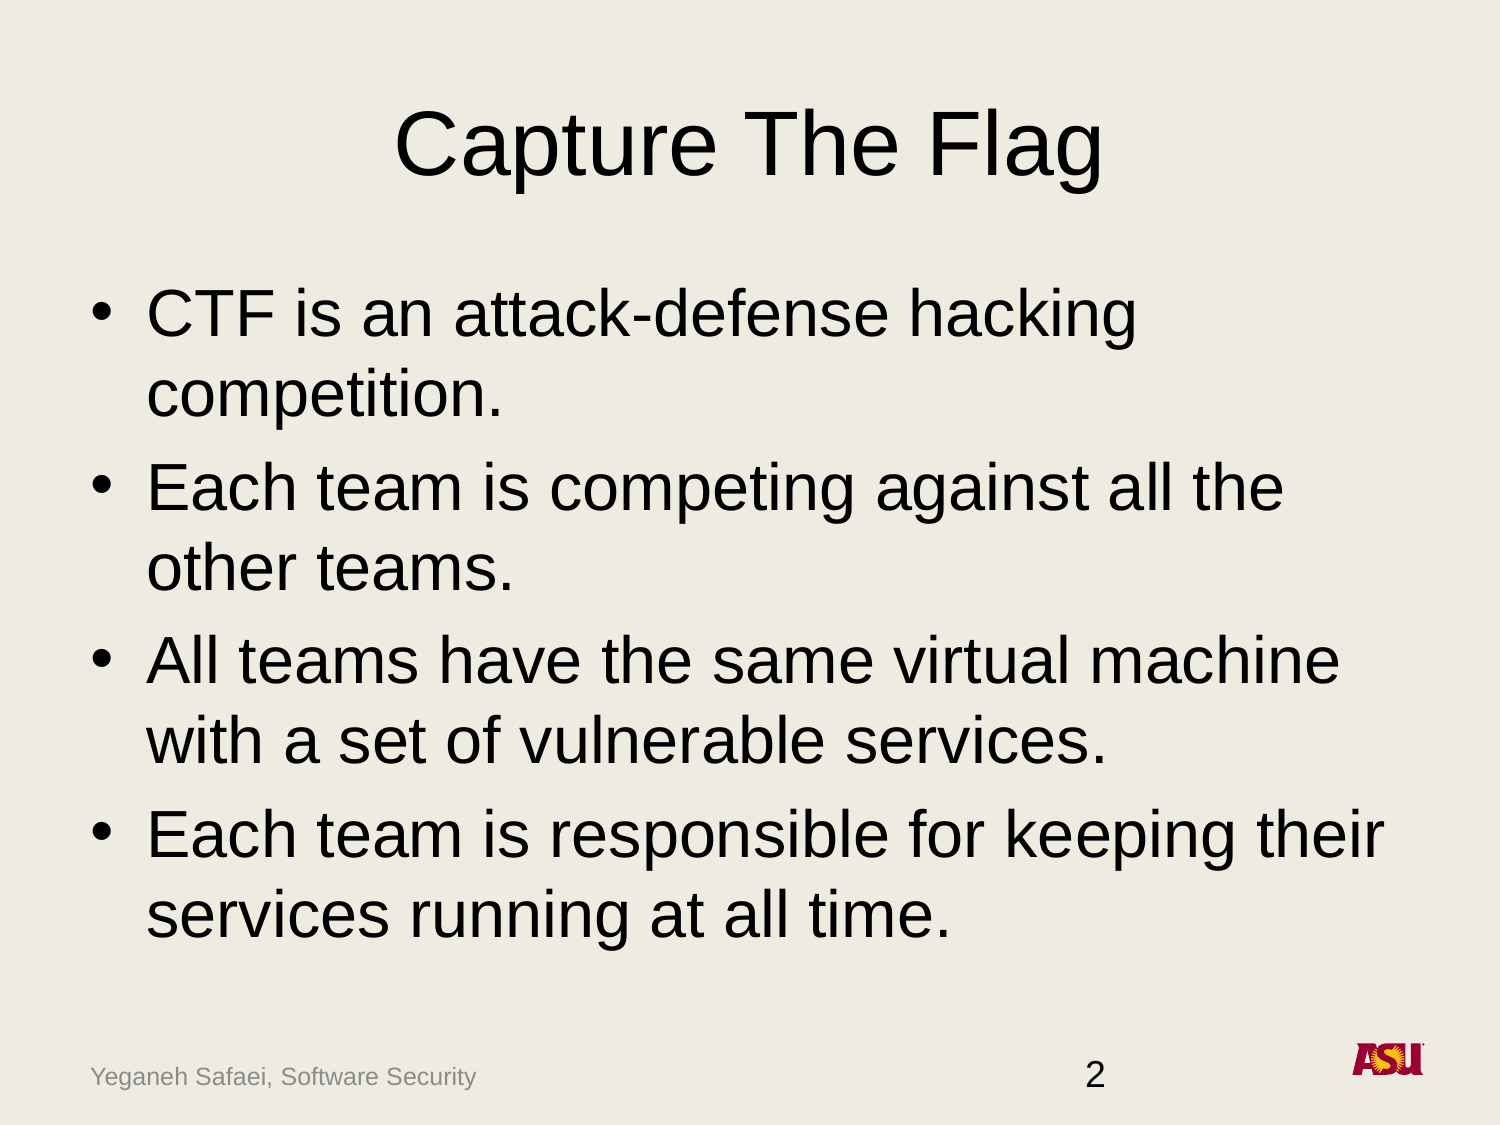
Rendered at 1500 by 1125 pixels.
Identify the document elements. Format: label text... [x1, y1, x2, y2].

list CTF is an attack-defense hacking competition. Each team is competing against all the other teams. All teams have the same virtual machine with a set of vulnerable services. Each team is responsible for keeping their services running at all time. [75, 262, 1425, 1005]
slide_number 2 [1070, 1042, 1421, 1103]
title Capture The Flag [75, 45, 1425, 233]
